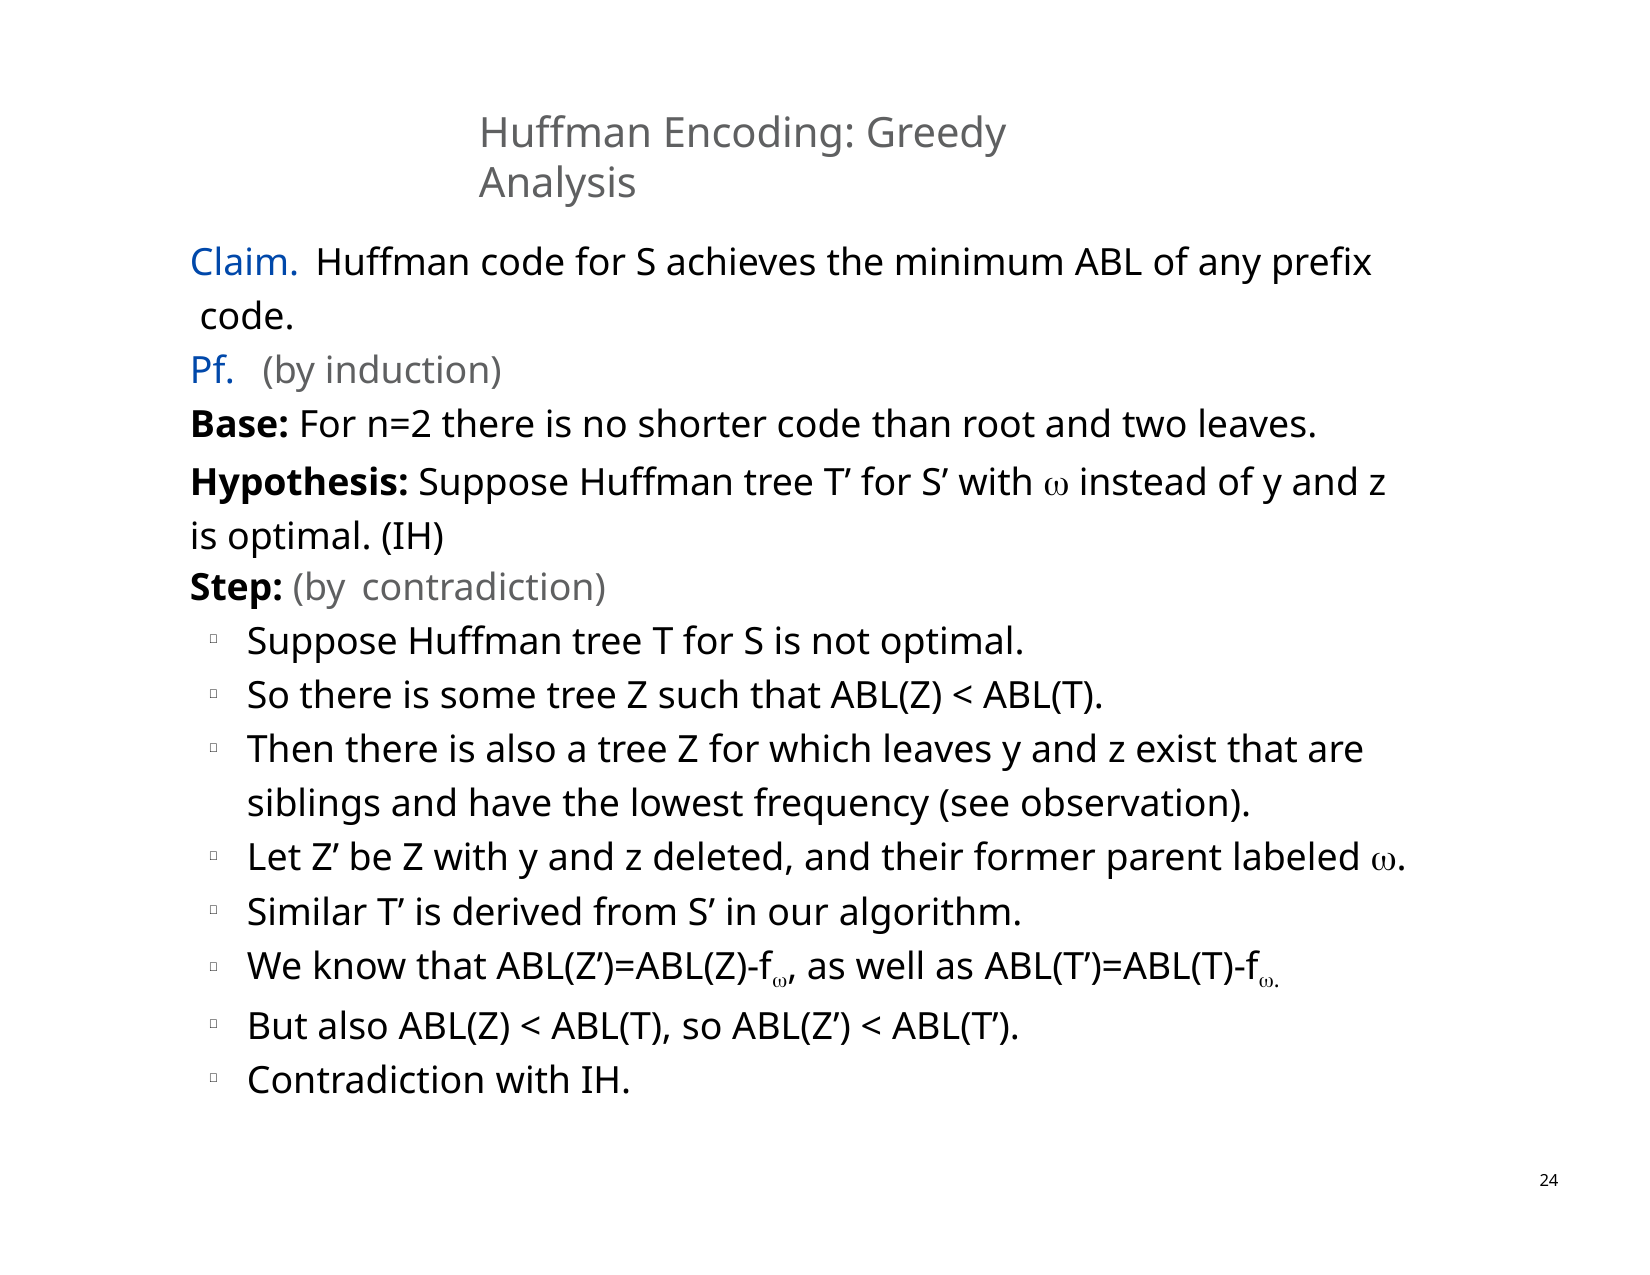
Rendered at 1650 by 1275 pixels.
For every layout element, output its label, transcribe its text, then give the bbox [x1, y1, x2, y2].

slide_number 24 [1535, 1166, 1565, 1275]
text_box Claim. Huffman code for S achieves the minimum ABL of any prefix code. Pf. (by induction) Base: For n=2 there is no shorter code than root and two leaves. Hypothesis: Suppose Huffman tree T’ for S’ with  instead of y and z is optimal. (IH) Step: (by contradiction) Suppose Huffman tree T for S is not optimal. So there is some tree Z such that ABL(Z) < ABL(T). Then there is also a tree Z for which leaves y and z exist that are siblings and have the lowest frequency (see observation). Let Z’ be Z with y and z deleted, and their former parent labeled . Similar T’ is derived from S’ in our algorithm. We know that ABL(Z’)=ABL(Z)-f, as well as ABL(T’)=ABL(T)-f. But also ABL(Z) < ABL(T), so ABL(Z’) < ABL(T’). Contradiction with IH. [187, 226, 1437, 1146]
title Huffman Encoding: Greedy Analysis [476, 103, 1173, 226]
